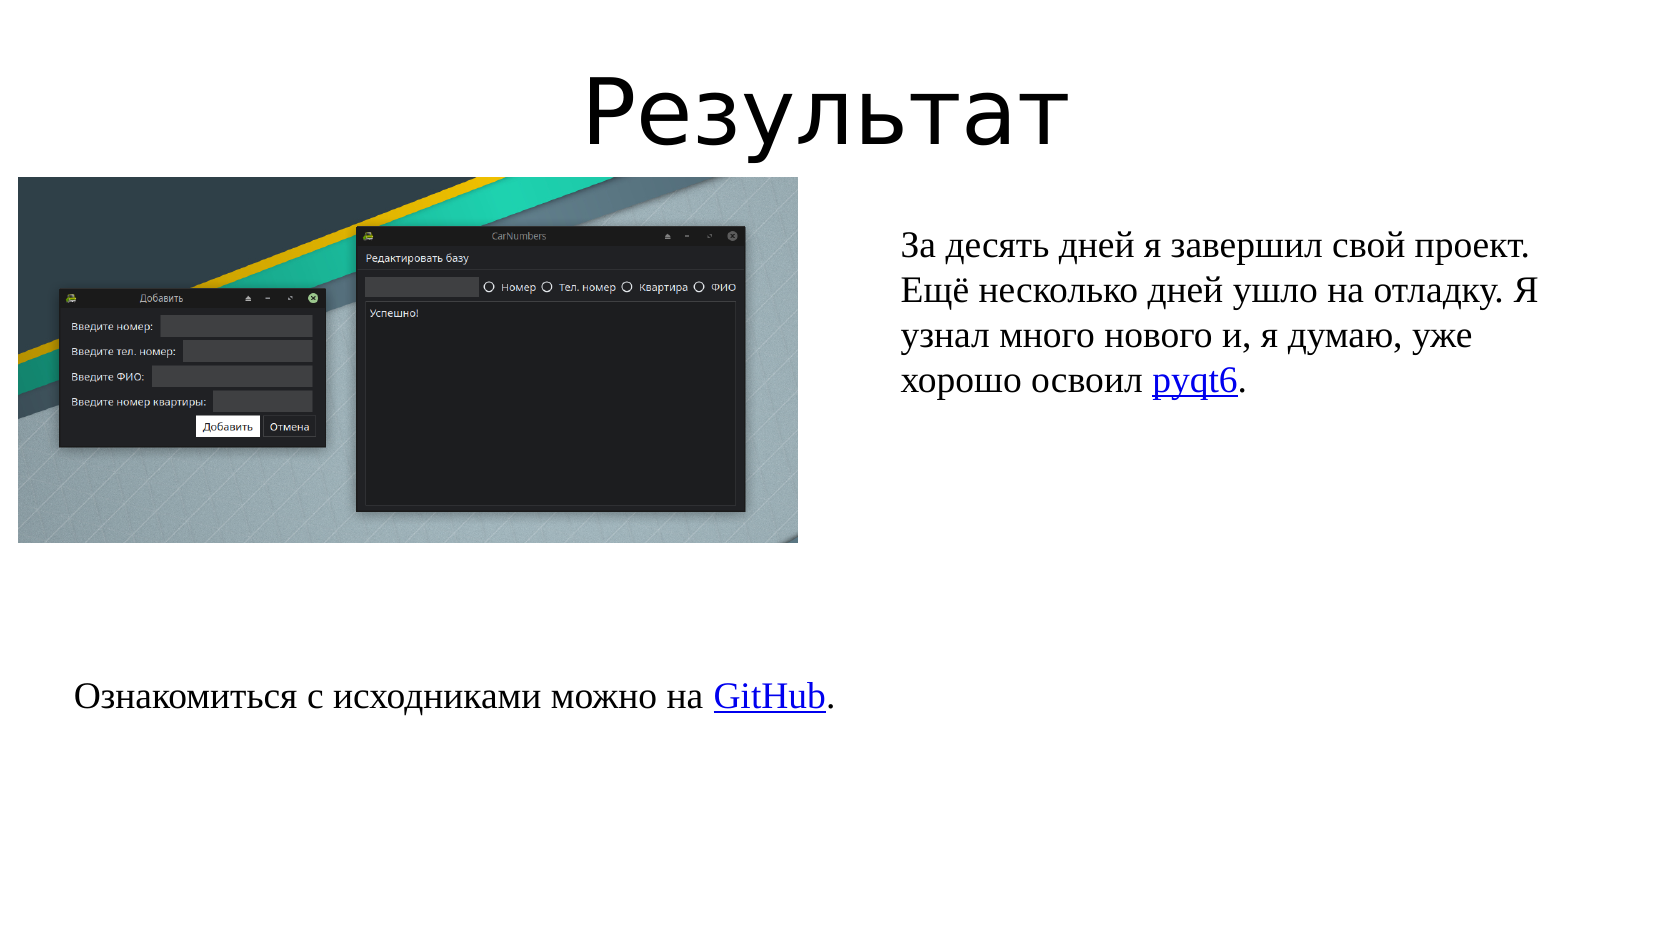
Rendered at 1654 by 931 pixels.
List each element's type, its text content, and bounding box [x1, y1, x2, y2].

picture [18, 177, 798, 543]
text_box За десять дней я завершил свой проект. Ещё несколько дней ушло на отладку. Я узнал много нового и, я думаю, уже хорошо освоил pyqt6. [885, 206, 1565, 414]
text_box Ознакомиться с исходниками можно на GitHub. [58, 590, 945, 798]
title Результат [82, 7, 1571, 222]
